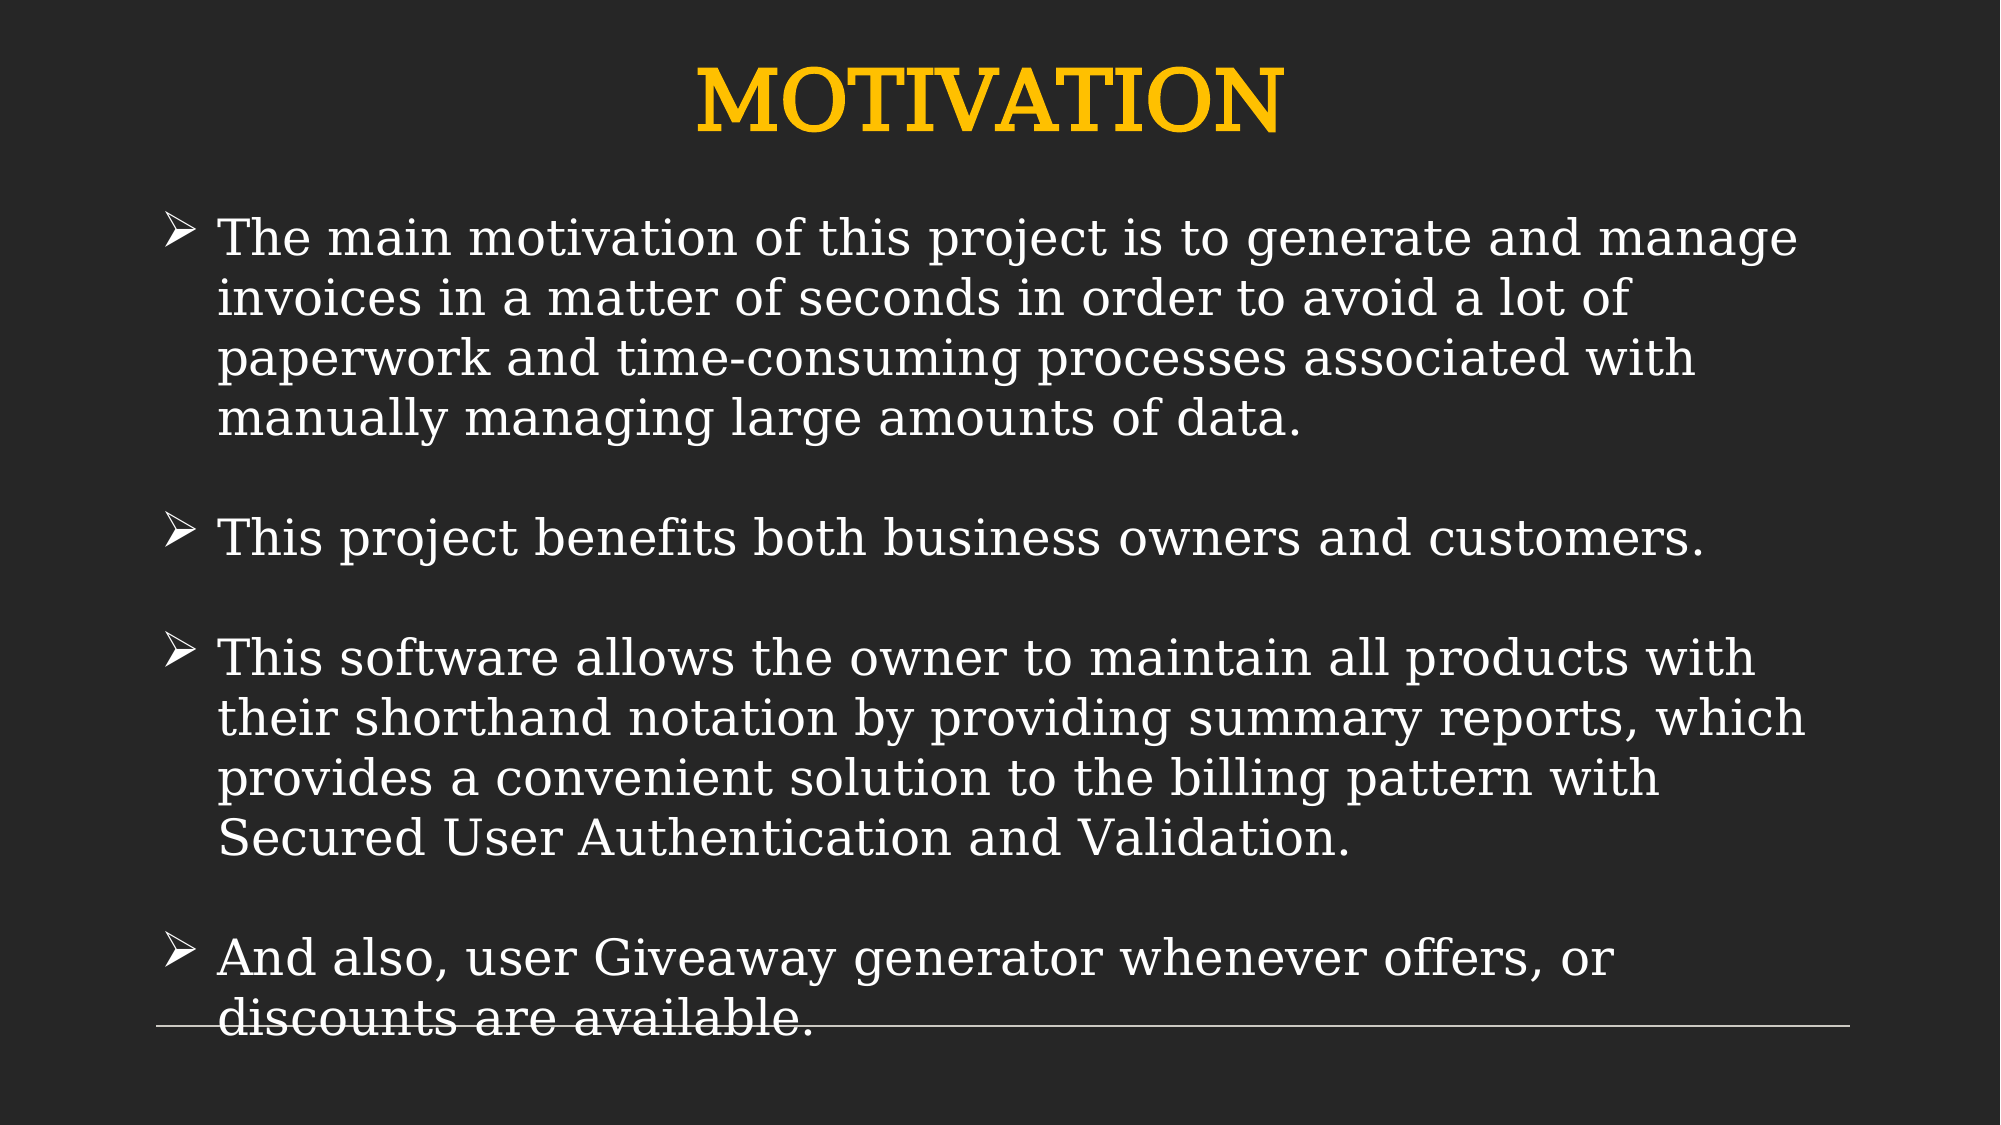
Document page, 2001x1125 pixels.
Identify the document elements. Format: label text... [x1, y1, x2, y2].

text_box MOTIVATION [214, 39, 1768, 154]
text_box The main motivation of this project is to generate and manage invoices in a matter of seconds in order to avoid a lot of paperwork and time-consuming processes associated with manually managing large amounts of data. This project benefits both business owners and customers. This software allows the owner to maintain all products with their shorthand notation by providing summary reports, which provides a convenient solution to the billing pattern with Secured User Authentication and Validation. And also, user Giveaway generator whenever offers, or discounts are available. [146, 197, 1854, 1113]
